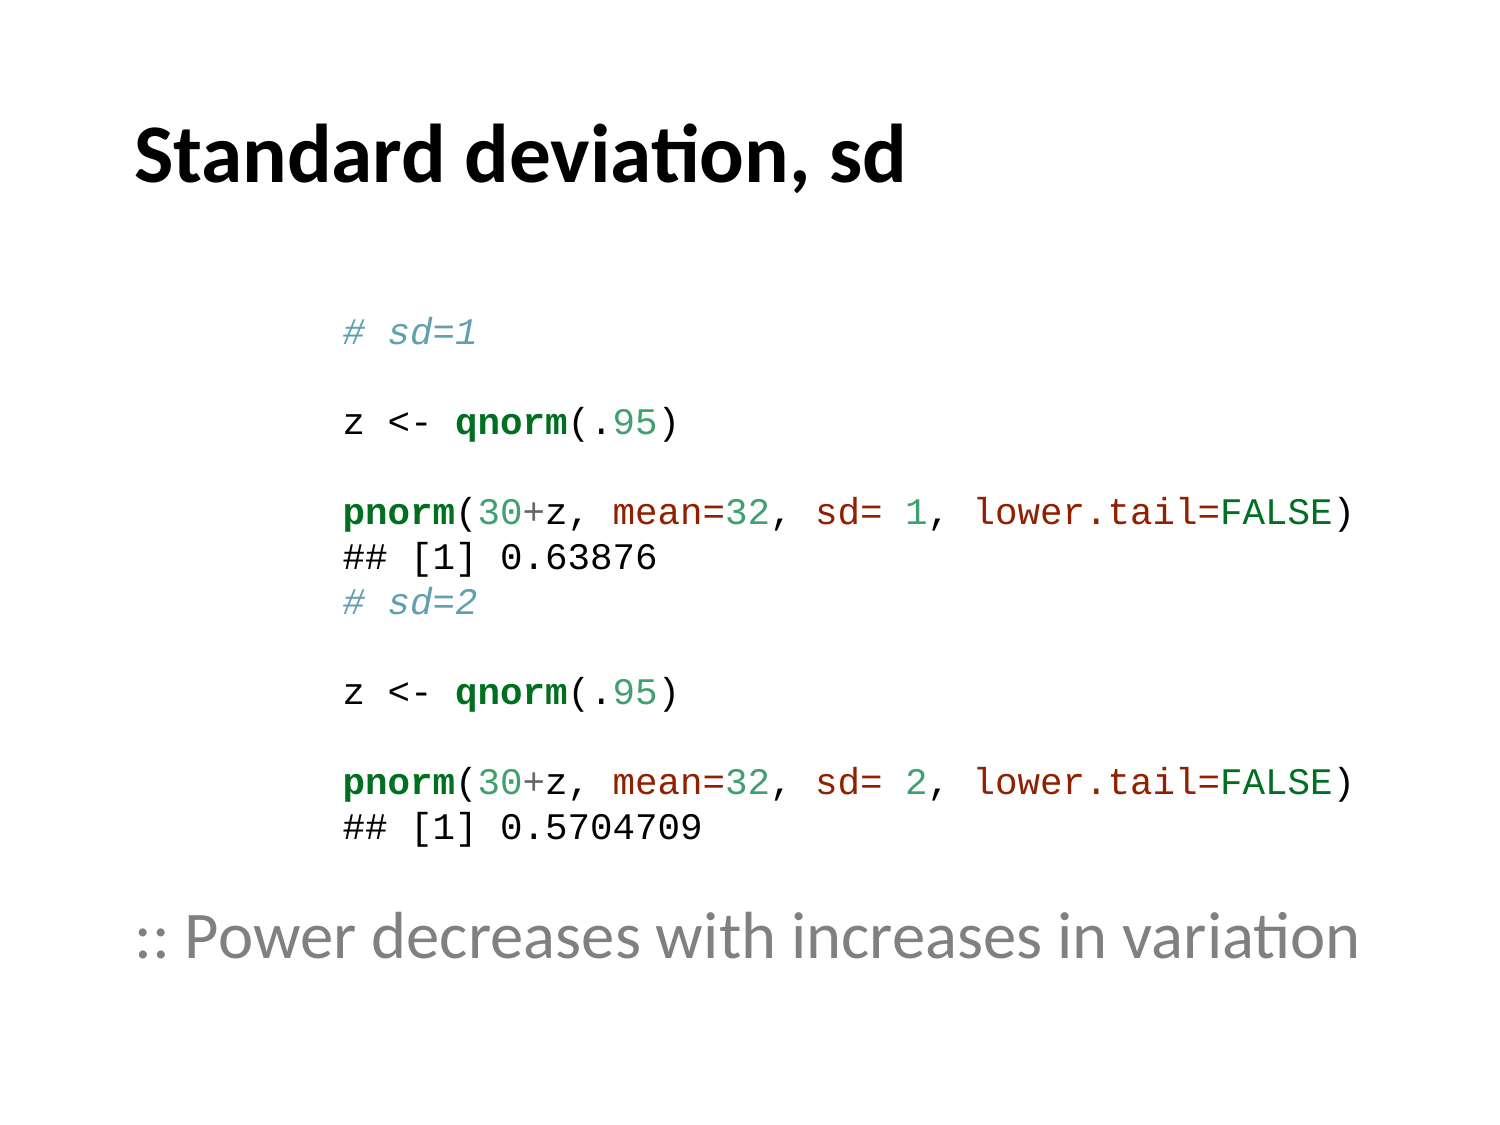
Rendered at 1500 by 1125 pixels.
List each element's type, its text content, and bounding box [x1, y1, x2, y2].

text_box Standard deviation, sd # sd=1 z <- qnorm(.95) pnorm(30+z, mean=32, sd= 1, lower.tail=FALSE) ## [1] 0.63876 # sd=2 z <- qnorm(.95) pnorm(30+z, mean=32, sd= 2, lower.tail=FALSE) ## [1] 0.5704709 :: Power decreases with increases in variation [119, 92, 1427, 980]
